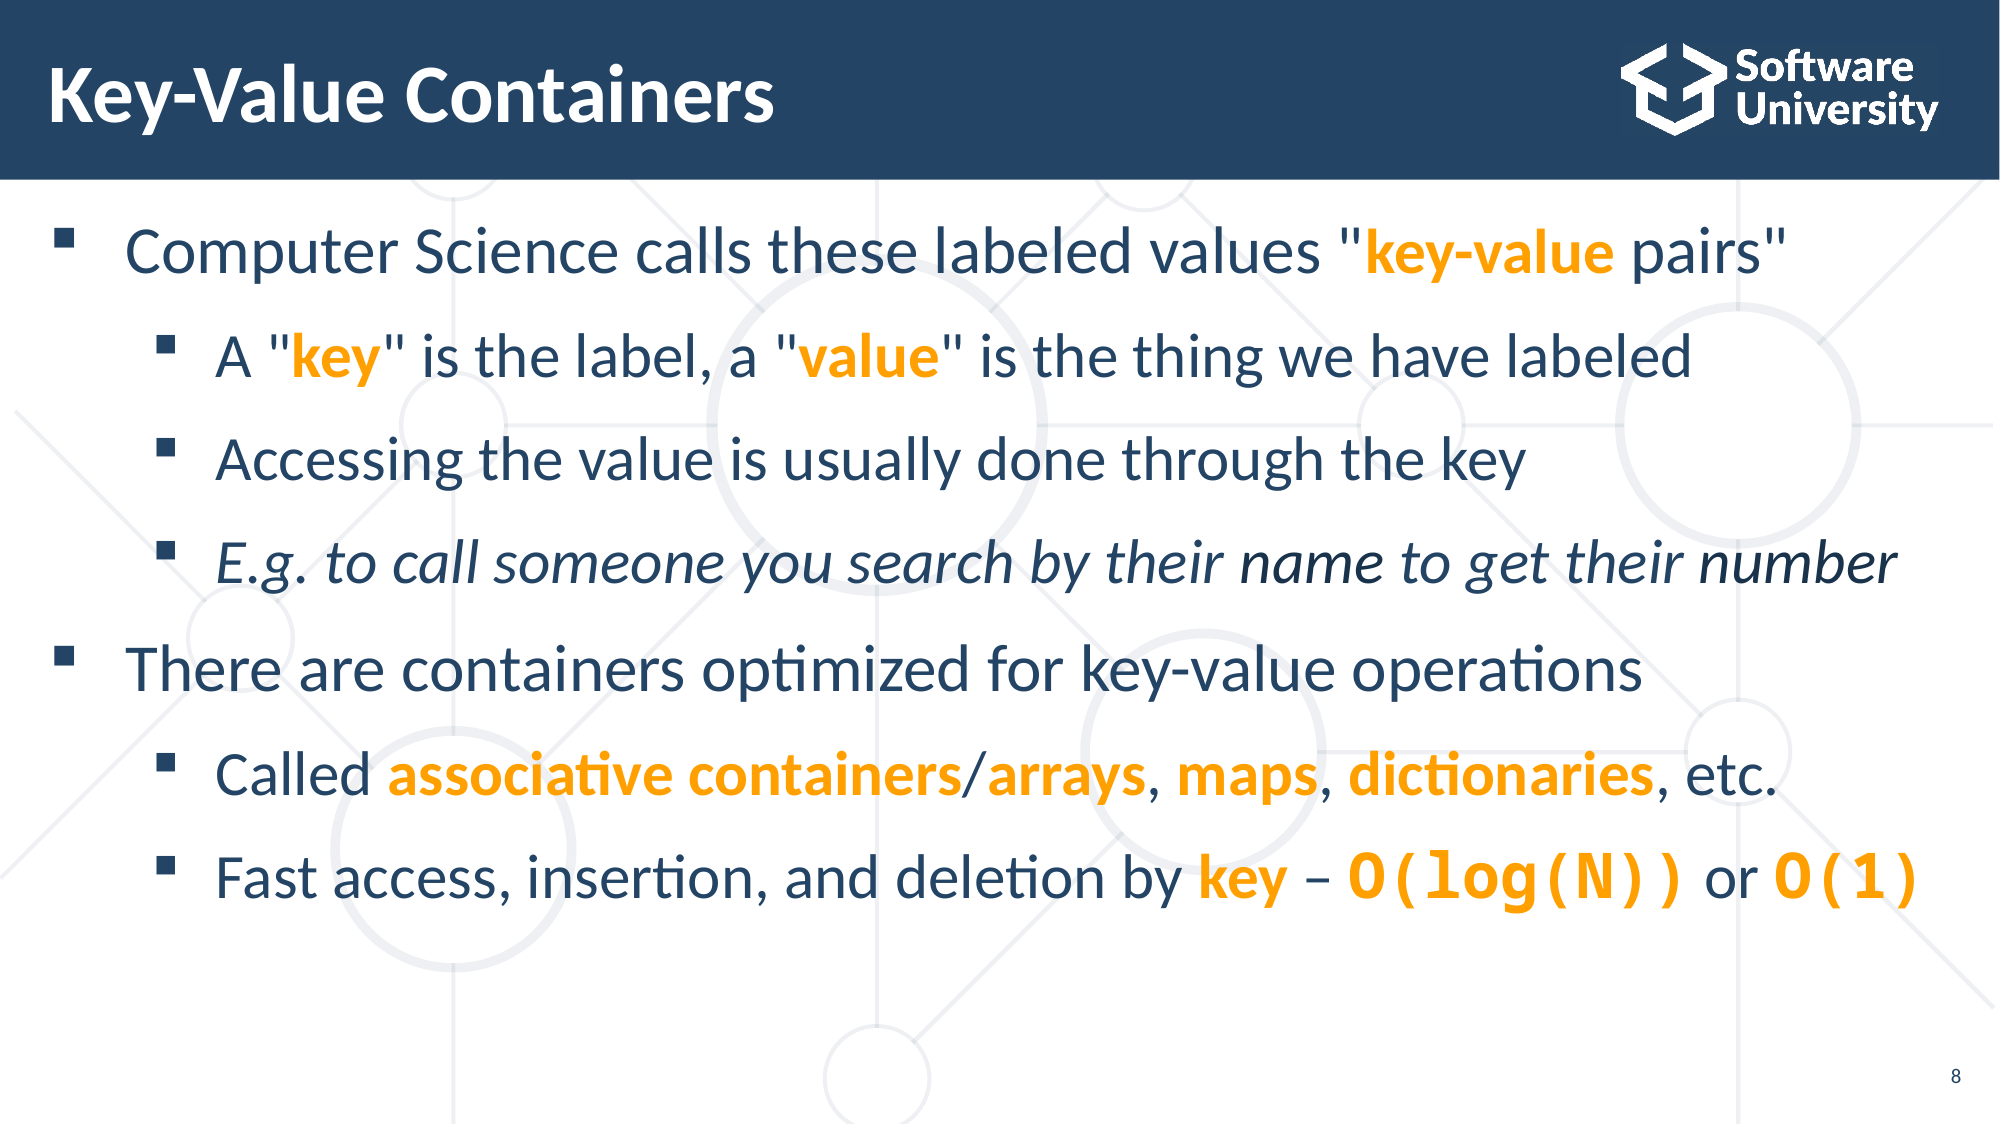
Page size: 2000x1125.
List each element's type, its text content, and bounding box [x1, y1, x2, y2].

list Computer Science calls these labeled values "key-value pairs" A "key" is the label, a "value" is the thing we have labeled Accessing the value is usually done through the key E.g. to call someone you search by their name to get their number There are containers optimized for key-value operations Called associative containers/arrays, maps, dictionaries, etc. Fast access, insertion, and deletion by key – O(log(N)) or O(1) [31, 196, 1970, 1050]
slide_number 8 [1896, 1049, 1968, 1101]
picture [1621, 43, 1939, 136]
title Key-Value Containers [31, 16, 1591, 162]
